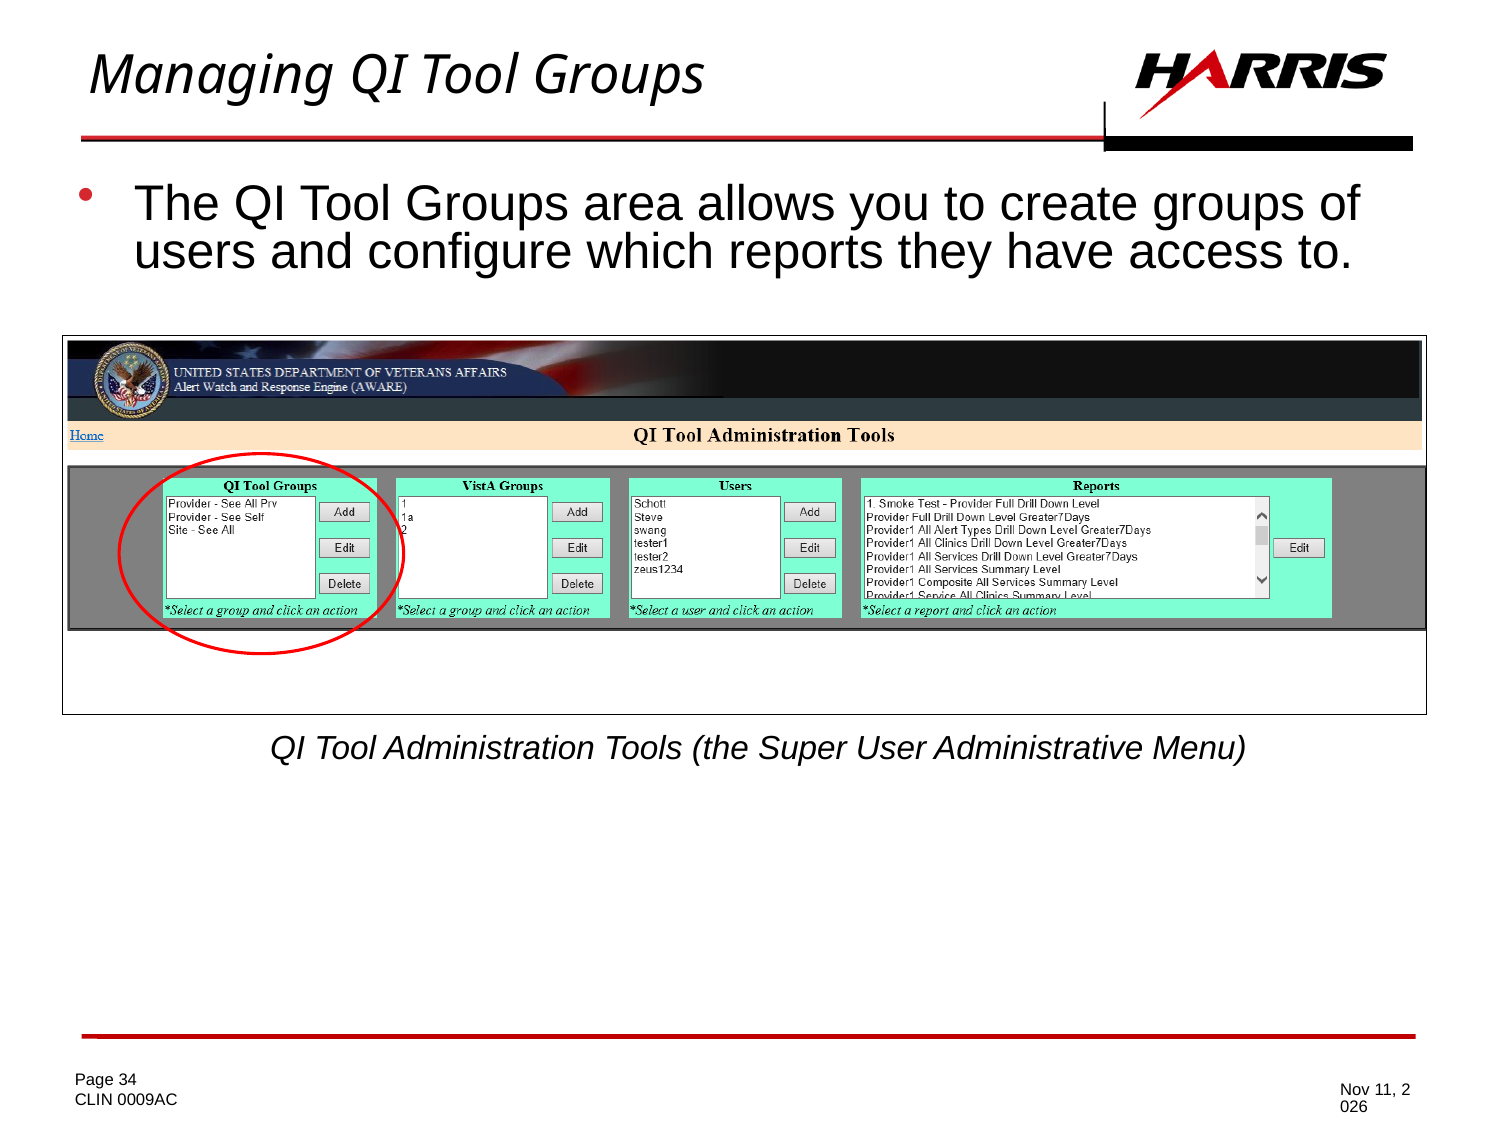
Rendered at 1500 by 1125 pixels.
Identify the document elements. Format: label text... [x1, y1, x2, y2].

list The QI Tool Groups area allows you to create groups of users and configure which reports they have access to. [62, 174, 1432, 338]
list QI Tool Administration Tools (the Super User Administrative Menu) [74, 726, 1444, 784]
picture [1135, 49, 1387, 119]
picture [62, 335, 1427, 716]
title Managing QI Tool Groups [73, 27, 962, 117]
slide_number 16-Jun-14 [1324, 1066, 1435, 1111]
